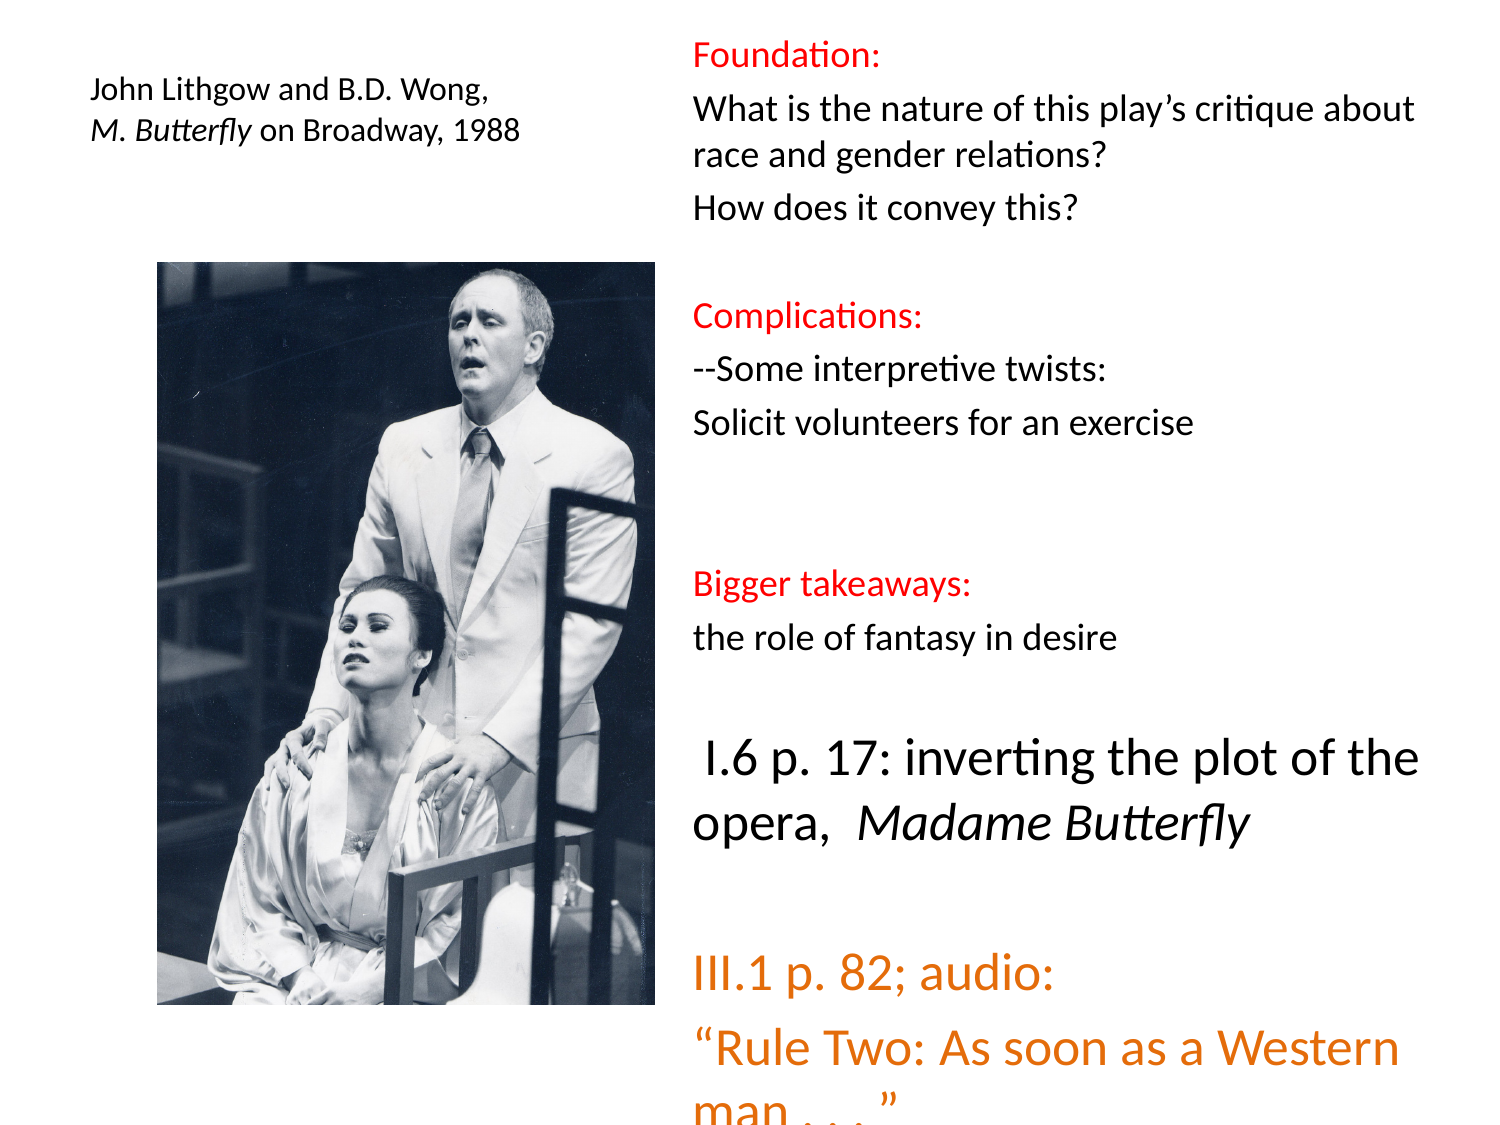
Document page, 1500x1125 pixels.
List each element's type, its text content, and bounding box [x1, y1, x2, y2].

list Foundation: What is the nature of this play’s critique about race and gender relations? How does it convey this? Complications: --Some interpretive twists: Solicit volunteers for an exercise Bigger takeaways: the role of fantasy in desire I.6 p. 17: inverting the plot of the opera, Madame Butterfly III.1 p. 82; audio: “Rule Two: As soon as a Western man . . . ” [677, 21, 1450, 1125]
title John Lithgow and B.D. Wong, M. Butterfly on Broadway, 1988 [75, 45, 583, 170]
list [157, 262, 655, 1006]
